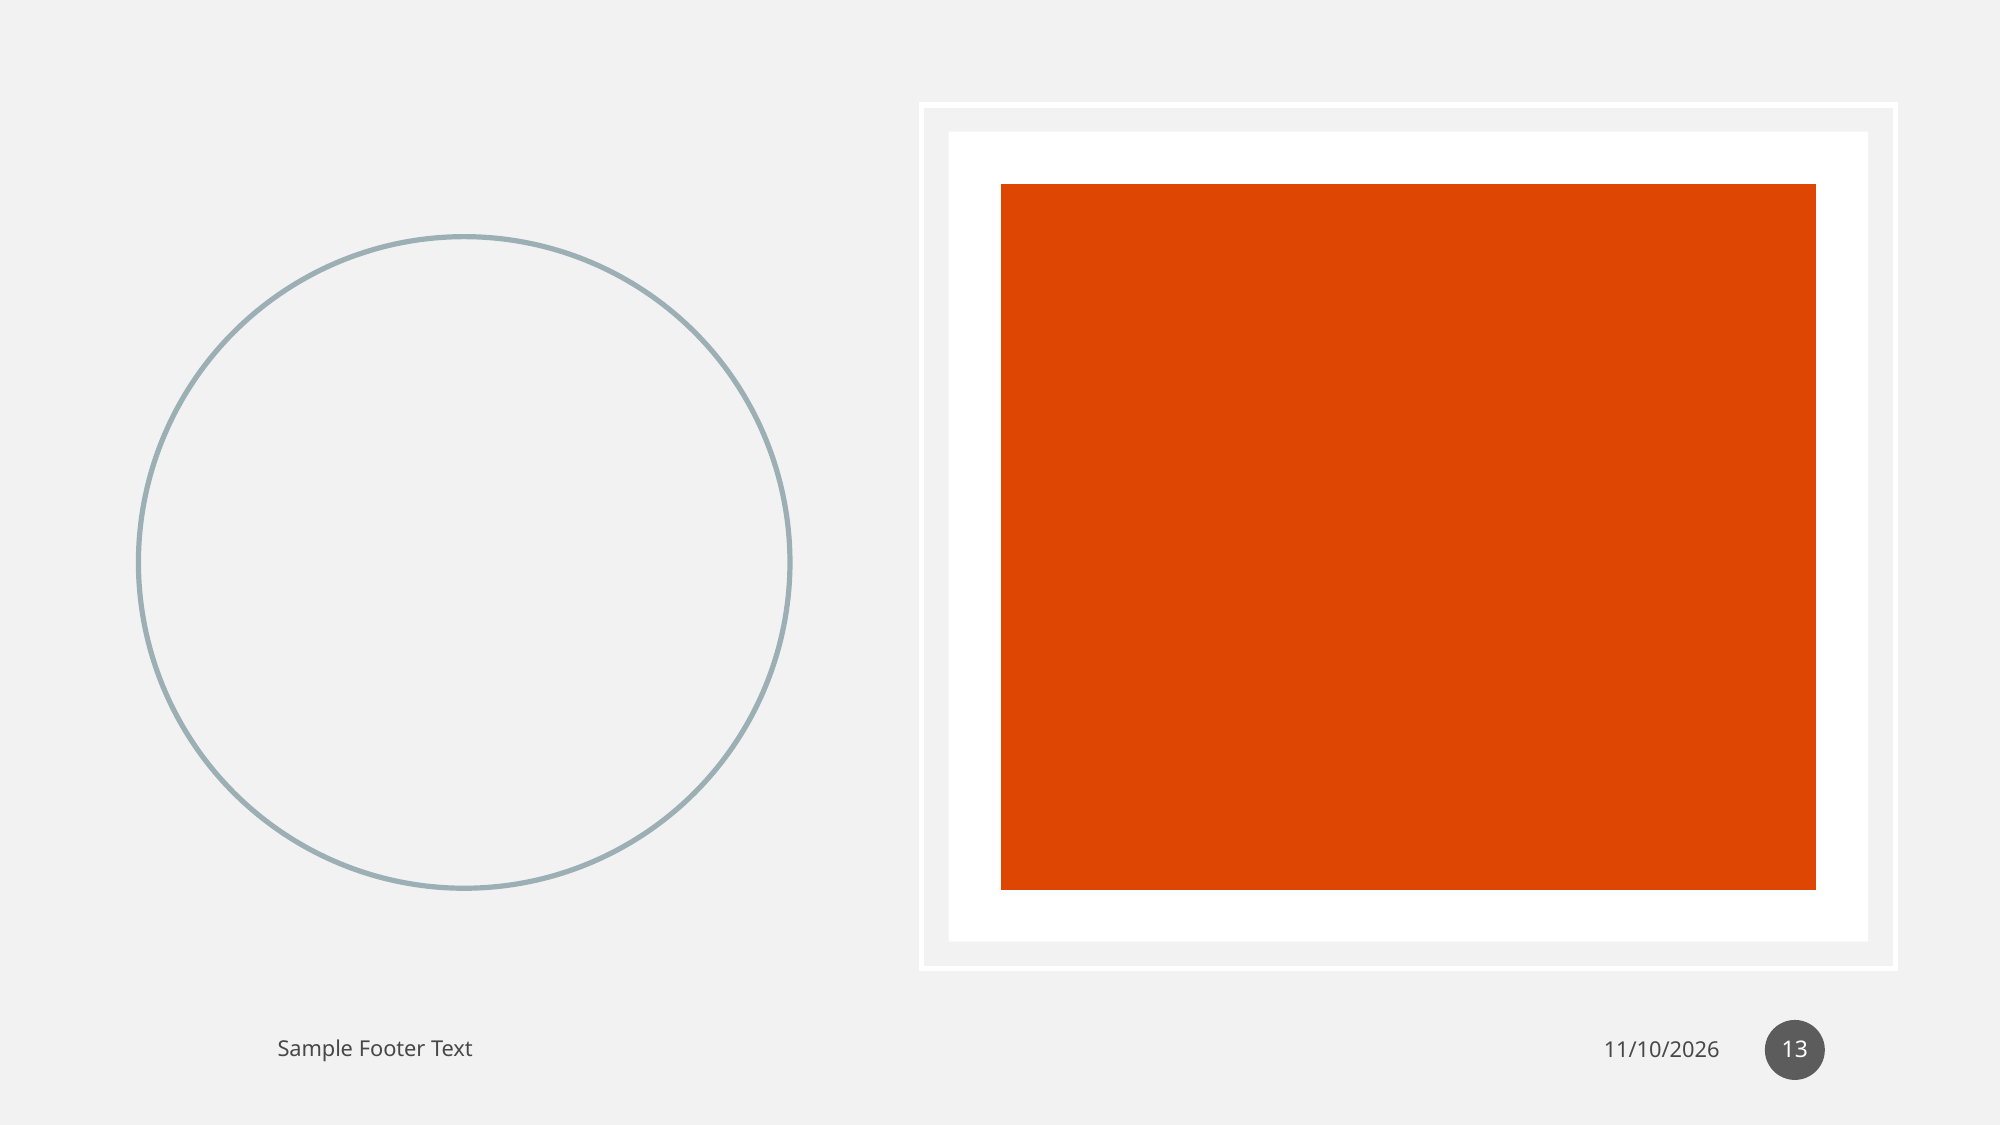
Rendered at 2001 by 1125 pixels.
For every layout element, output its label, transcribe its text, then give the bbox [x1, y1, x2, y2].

text_box [921, 104, 1896, 969]
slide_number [1283, 1023, 1735, 1077]
text_box [137, 235, 792, 890]
footer Sample Footer Text [262, 1023, 1231, 1076]
text_box [948, 131, 1869, 943]
slide_number 13 [1764, 1019, 1825, 1080]
picture [1001, 184, 1816, 890]
